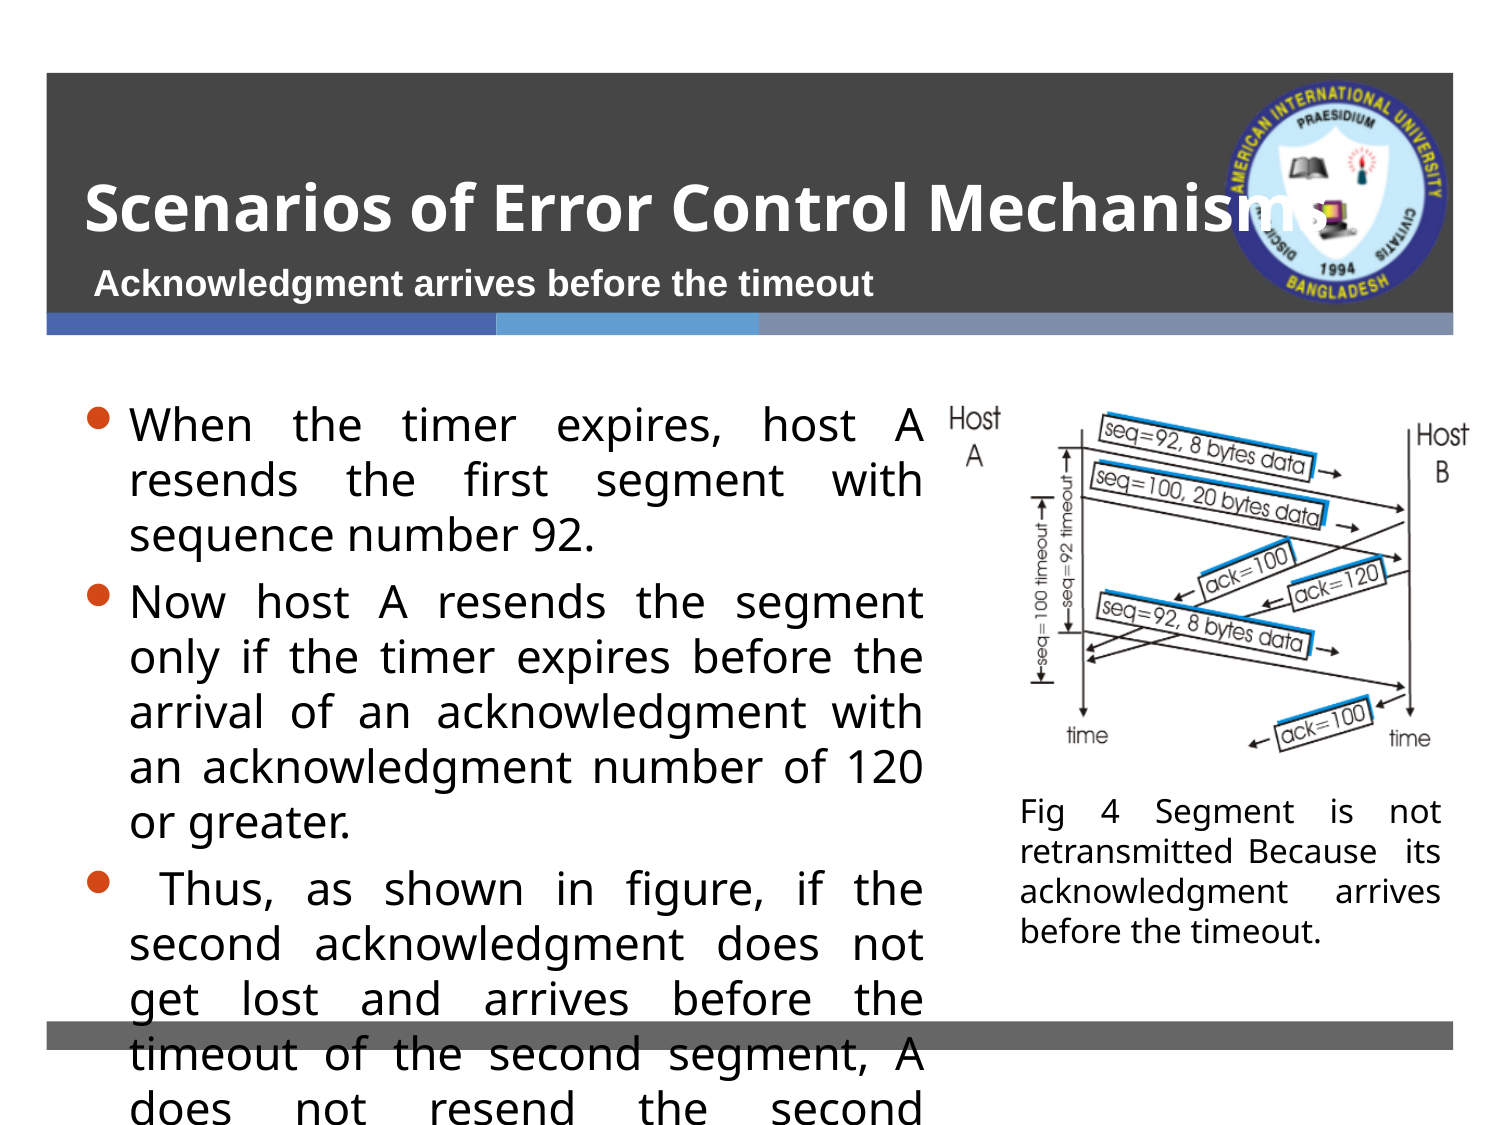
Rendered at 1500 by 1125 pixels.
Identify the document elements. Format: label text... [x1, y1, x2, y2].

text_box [938, 387, 1478, 920]
title Scenarios of Error Control Mechanisms [69, 73, 1351, 253]
picture [1351, 75, 1454, 310]
subtitle Acknowledgment arrives before the timeout [78, 251, 1351, 331]
text_box When the timer expires, host A resends the first segment with sequence number 92. Now host A resends the segment only if the timer expires before the arrival of an acknowledgment with an acknowledgment number of 120 or greater. Thus, as shown in figure, if the second acknowledgment does not get lost and arrives before the timeout of the second segment, A does not resend the second segment [3]. [69, 388, 940, 991]
